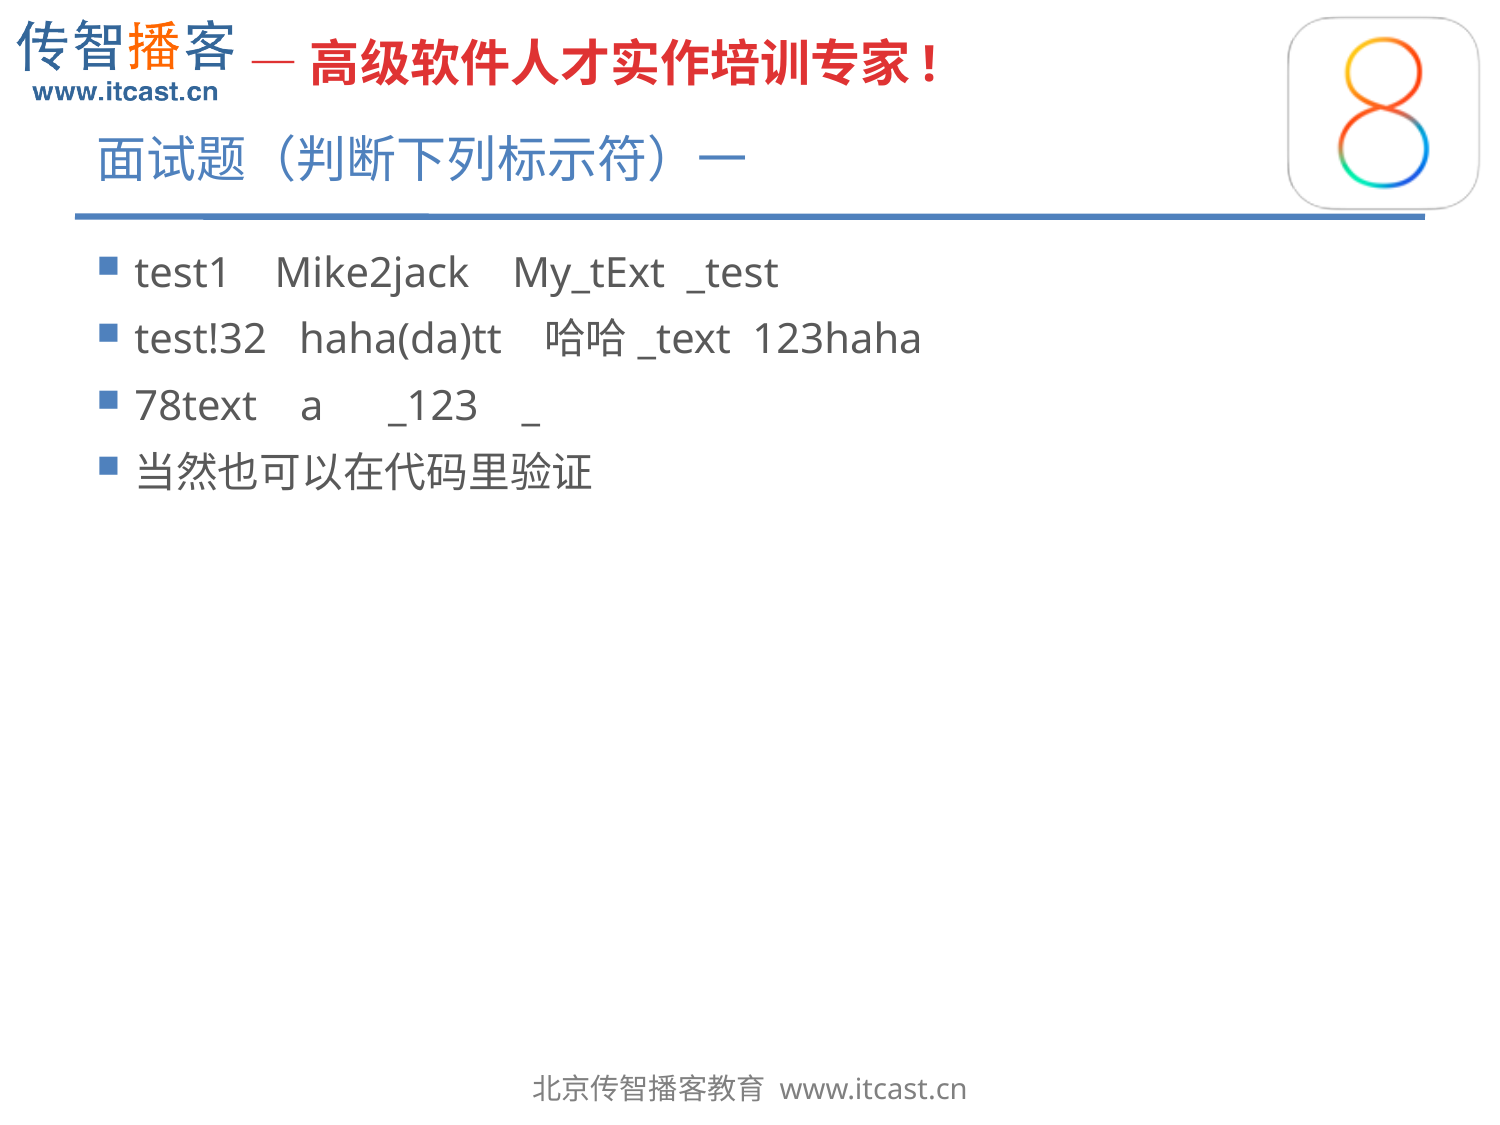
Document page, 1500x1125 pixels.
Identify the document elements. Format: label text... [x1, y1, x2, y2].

picture [1270, 0, 1497, 227]
list test1 Mike2jack My_tExt _test test!32 haha(da)tt 哈哈_text 123haha 78text a _123 _ 当然也可以在代码里验证 [81, 237, 1416, 1005]
title 面试题（判断下列标示符）一 [81, 119, 1432, 195]
picture [16, 19, 234, 101]
